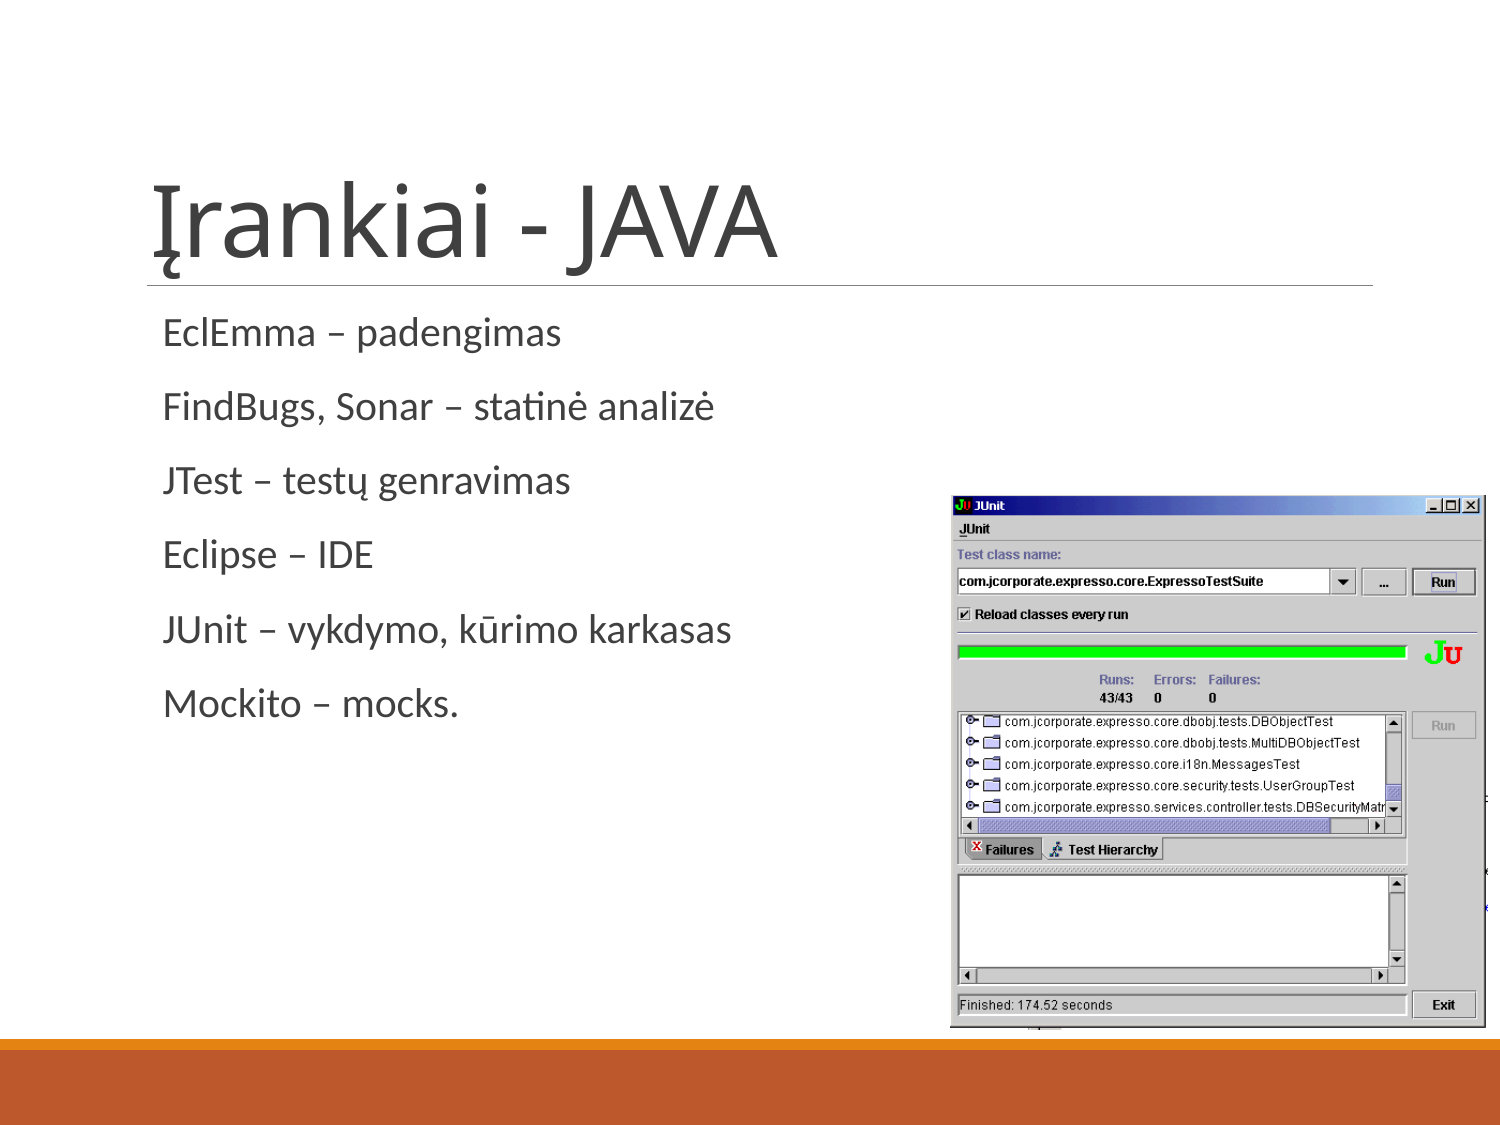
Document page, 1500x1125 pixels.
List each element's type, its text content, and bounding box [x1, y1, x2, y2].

title Įrankiai - JAVA [135, 47, 1373, 285]
list EclEmma – padengimas FindBugs, Sonar – statinė analizė JTest – testų genravimas Eclipse – IDE JUnit – vykdymo, kūrimo karkasas Mockito – mocks. [147, 302, 928, 1030]
picture [950, 494, 1488, 1030]
